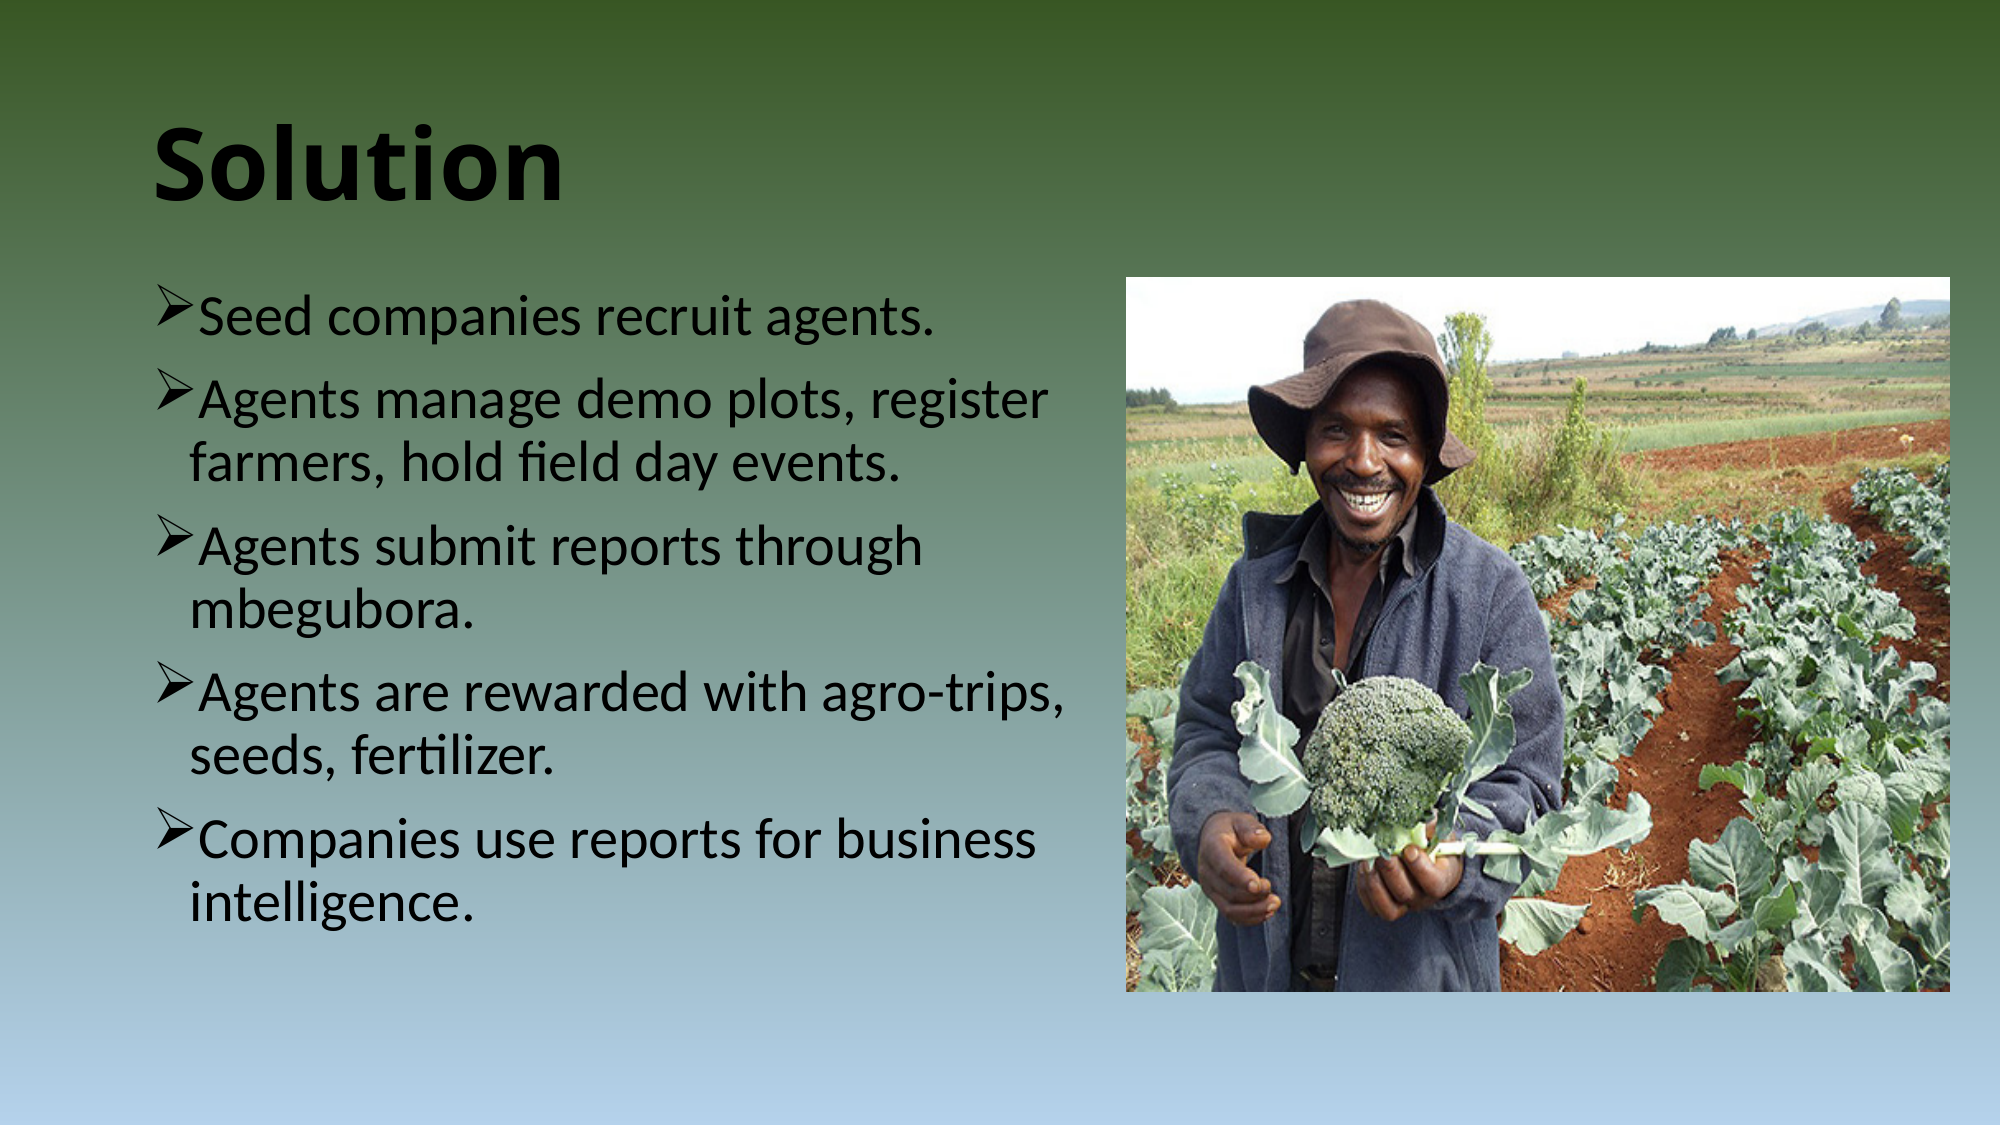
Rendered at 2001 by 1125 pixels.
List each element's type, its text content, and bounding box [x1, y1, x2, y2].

title Solution [137, 59, 1863, 277]
list Seed companies recruit agents. Agents manage demo plots, register farmers, hold field day events. Agents submit reports through mbegubora. Agents are rewarded with agro-trips, seeds, fertilizer. Companies use reports for business intelligence. [137, 277, 1126, 992]
picture [1126, 277, 1950, 992]
